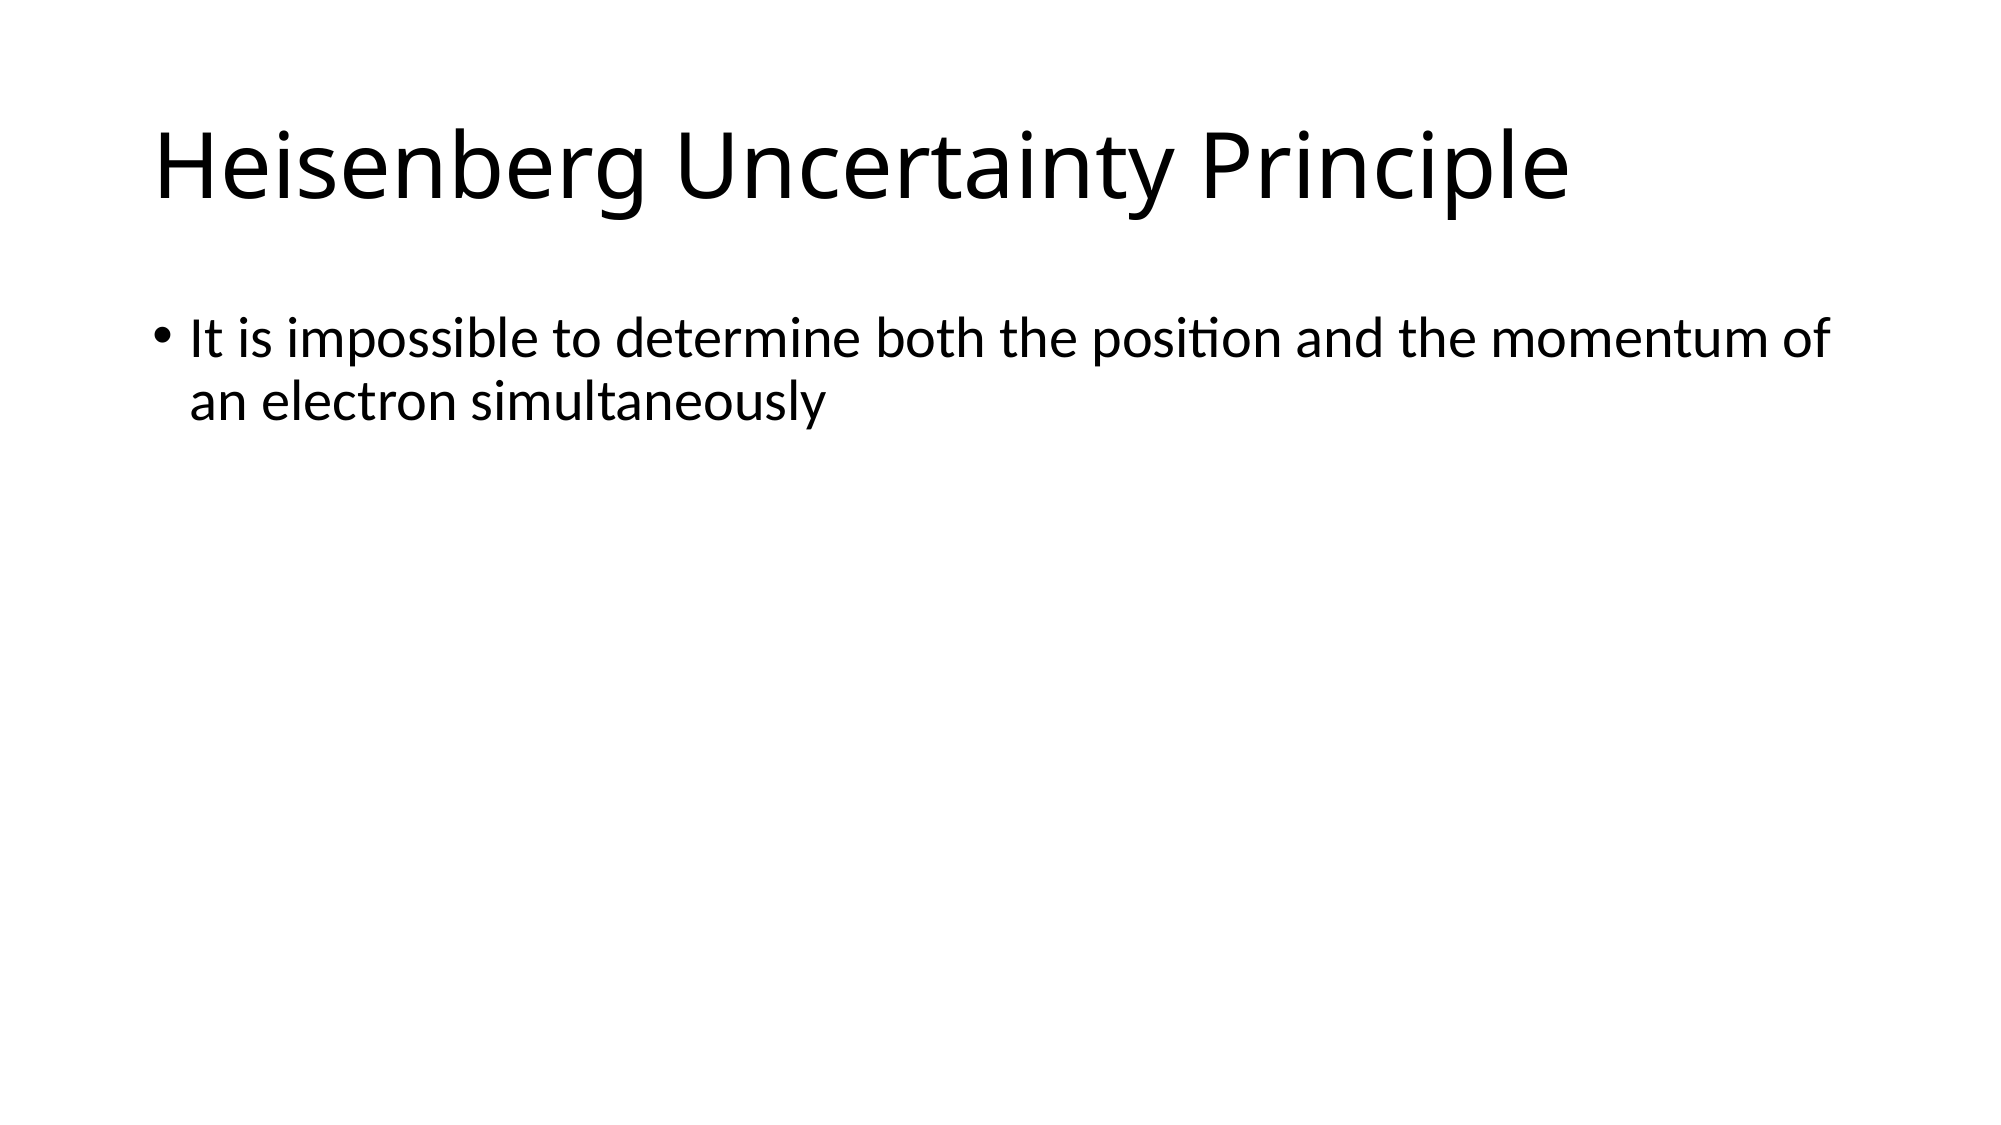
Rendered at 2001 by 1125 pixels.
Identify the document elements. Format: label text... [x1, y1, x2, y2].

list It is impossible to determine both the position and the momentum of an electron simultaneously [137, 299, 1863, 1014]
title Heisenberg Uncertainty Principle [137, 59, 1863, 278]
